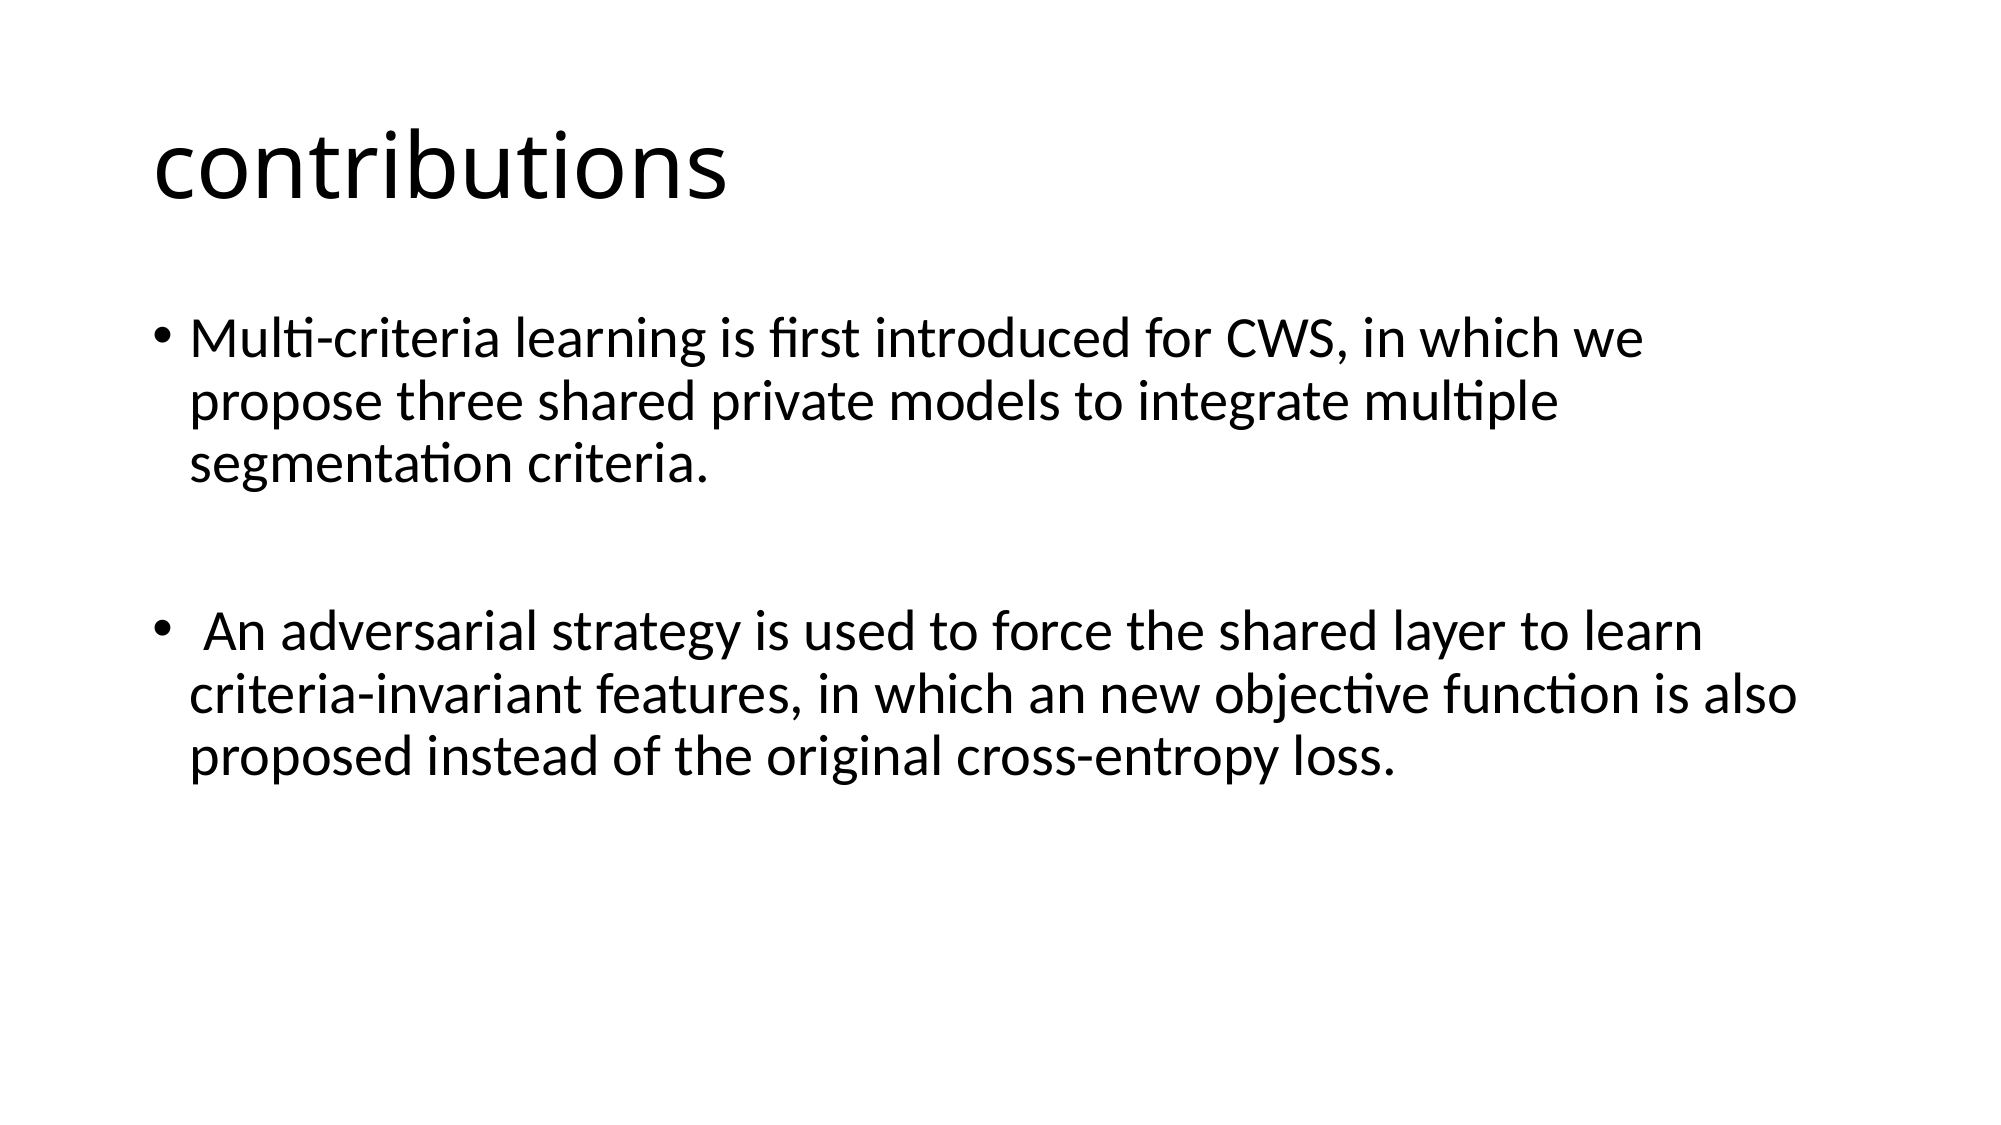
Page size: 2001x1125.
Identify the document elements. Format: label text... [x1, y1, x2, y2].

list Multi-criteria learning is first introduced for CWS, in which we propose three shared private models to integrate multiple segmentation criteria. An adversarial strategy is used to force the shared layer to learn criteria-invariant features, in which an new objective function is also proposed instead of the original cross-entropy loss. [137, 299, 1863, 1014]
title contributions [137, 59, 1863, 278]
